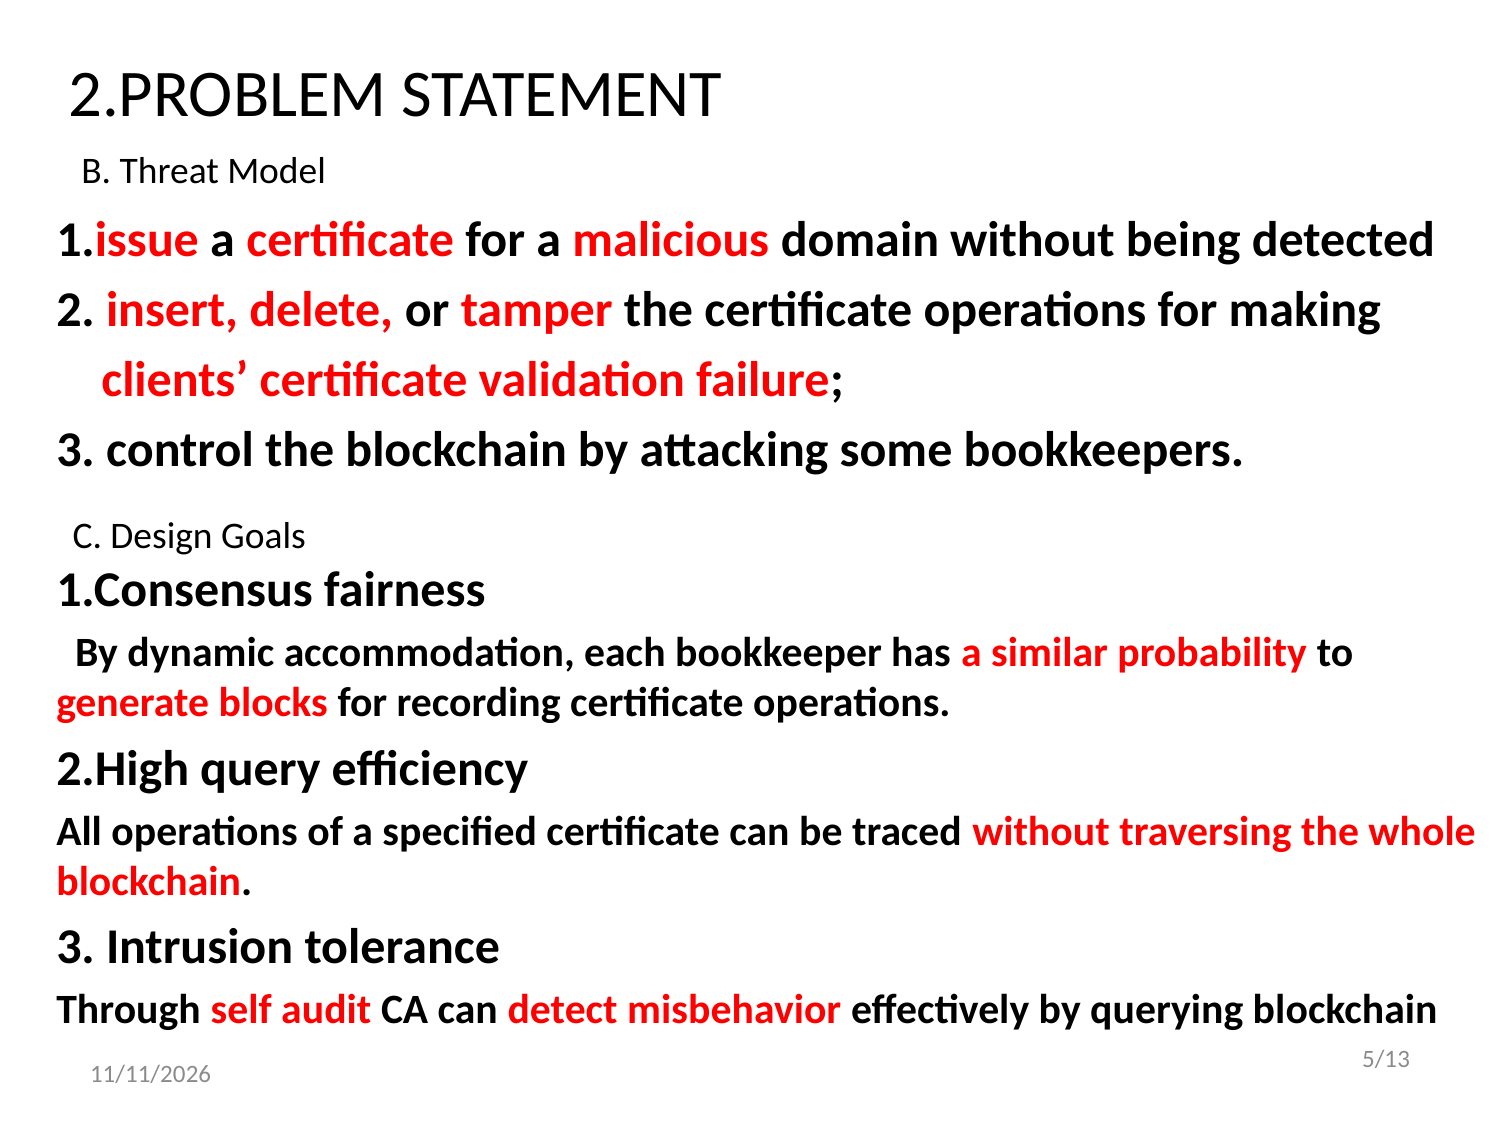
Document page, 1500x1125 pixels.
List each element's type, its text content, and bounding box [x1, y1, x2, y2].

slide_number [75, 1042, 425, 1103]
list 1.issue a certificate for a malicious domain without being detected 2. insert, delete, or tamper the certificate operations for making clients’ certificate validation failure; 3. control the blockchain by attacking some bookkeepers. 1.Consensus fairness By dynamic accommodation, each bookkeeper has a similar probability to generate blocks for recording certificate operations. 2.High query efficiency All operations of a specified certificate can be traced without traversing the whole blockchain. 3. Intrusion tolerance Through self audit CA can detect misbehavior effectively by querying blockchain [41, 199, 1495, 1094]
text_box 2.PROBLEM STATEMENT [53, 42, 738, 138]
text_box B. Threat Model [66, 138, 342, 199]
slide_number 5/13 [1074, 1042, 1425, 1103]
text_box C. Design Goals [57, 503, 322, 564]
